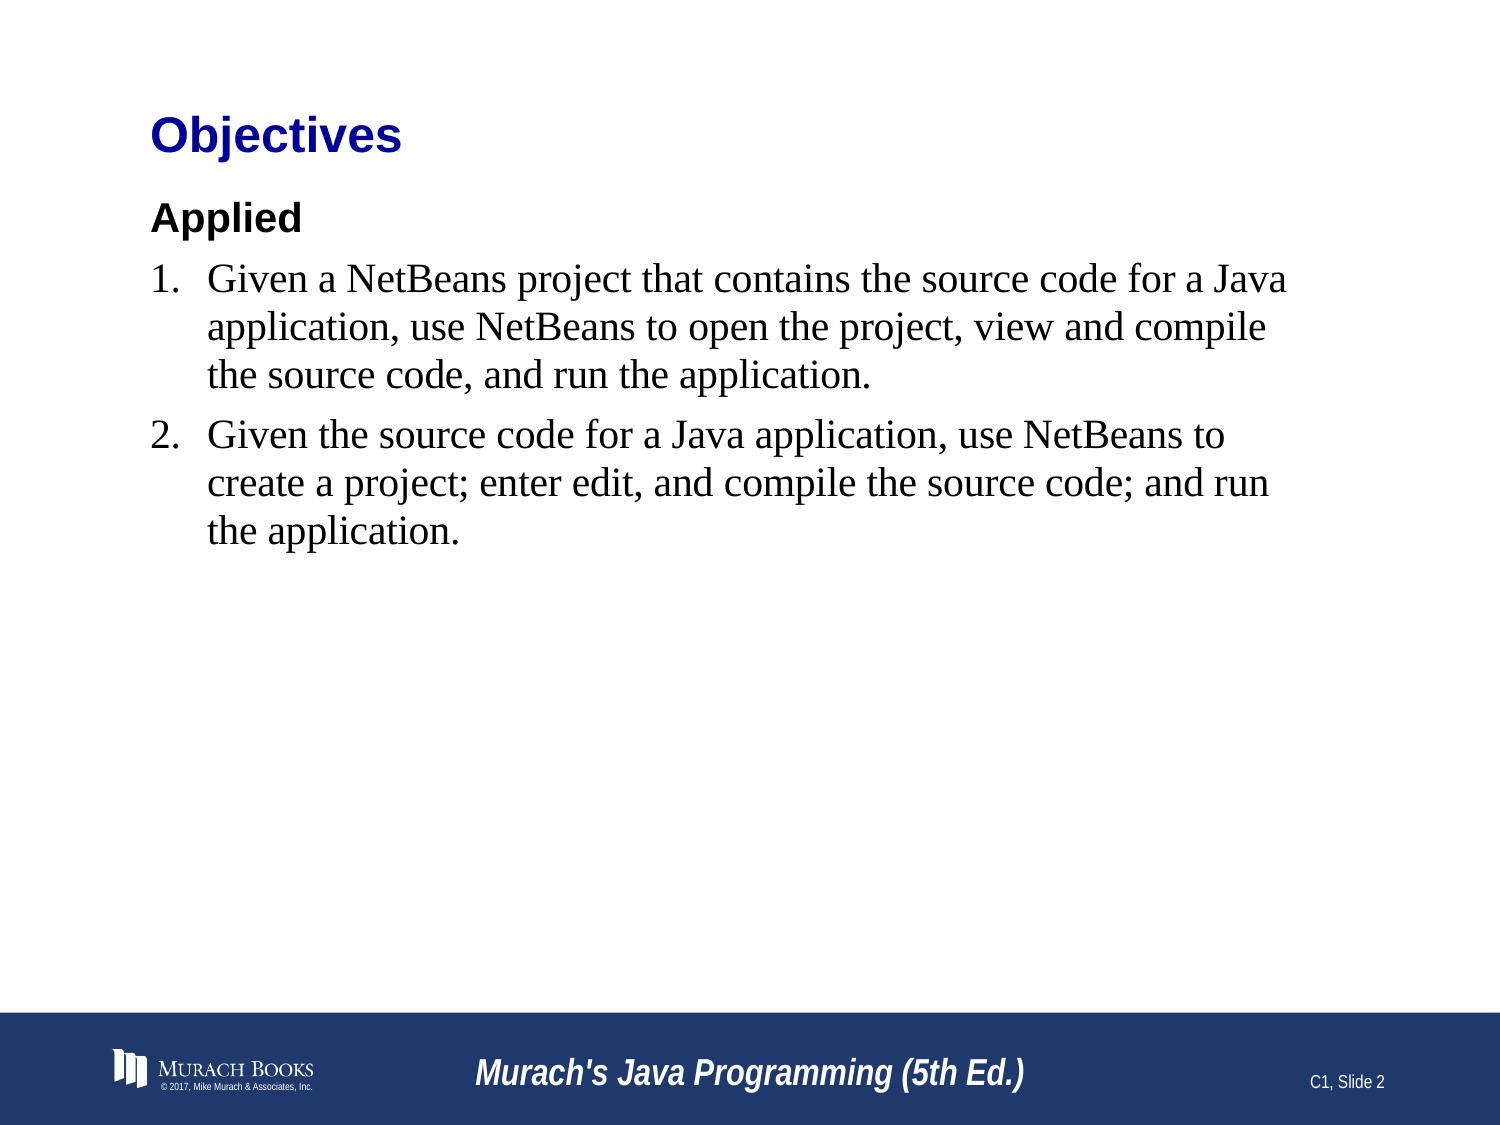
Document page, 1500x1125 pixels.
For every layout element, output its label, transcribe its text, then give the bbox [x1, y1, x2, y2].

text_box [149, 162, 1348, 567]
slide_number C1, Slide 2 [1087, 1025, 1400, 1100]
slide_number Murach's Java Programming (5th Ed.) [463, 1025, 1050, 1100]
footer © 2017, Mike Murach & Associates, Inc. [12, 1025, 463, 1100]
title Objectives [150, 102, 1350, 163]
